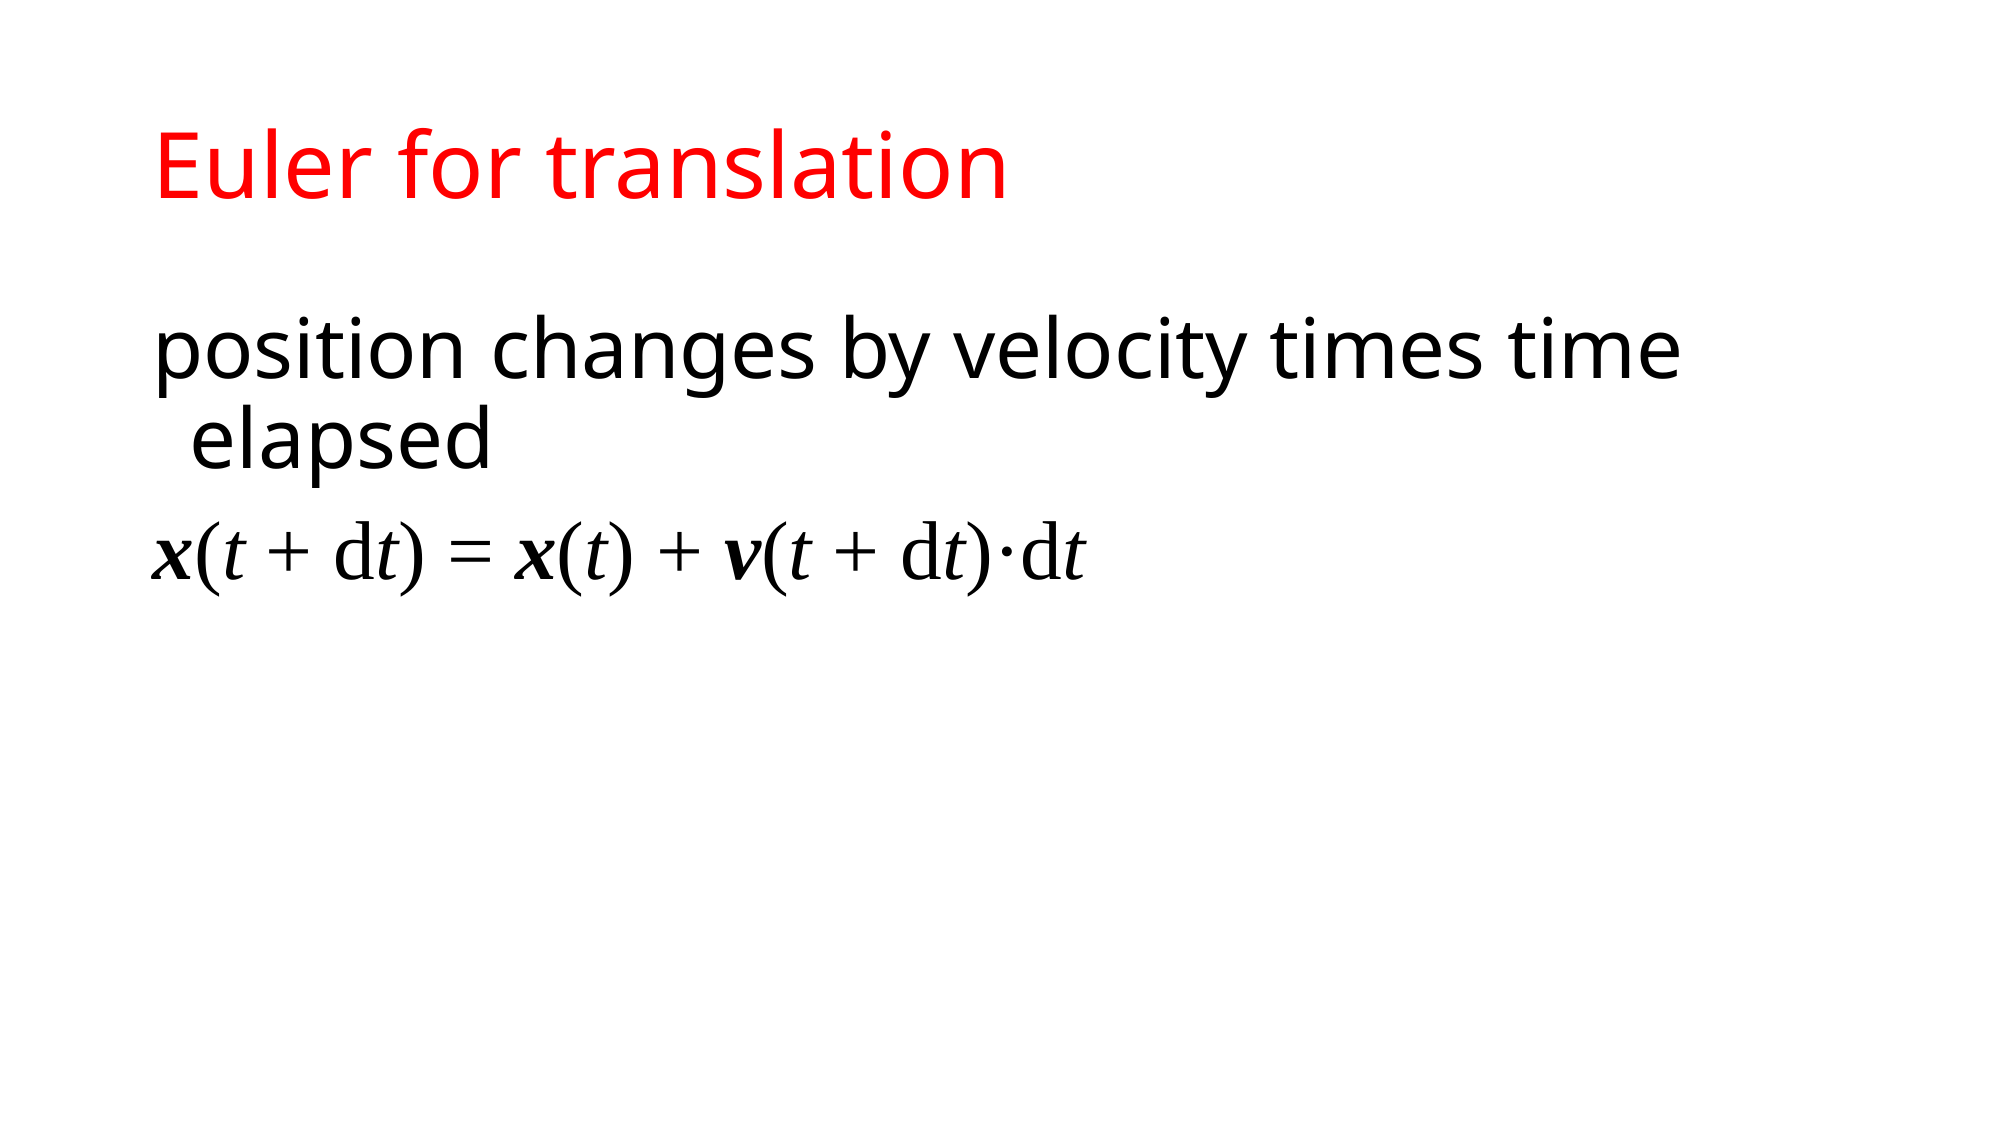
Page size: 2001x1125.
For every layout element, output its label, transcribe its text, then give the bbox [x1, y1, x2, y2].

list position changes by velocity times time elapsed x(t + dt) = x(t) + v(t + dt)·dt [137, 299, 1863, 1014]
title Euler for translation [137, 59, 1863, 278]
